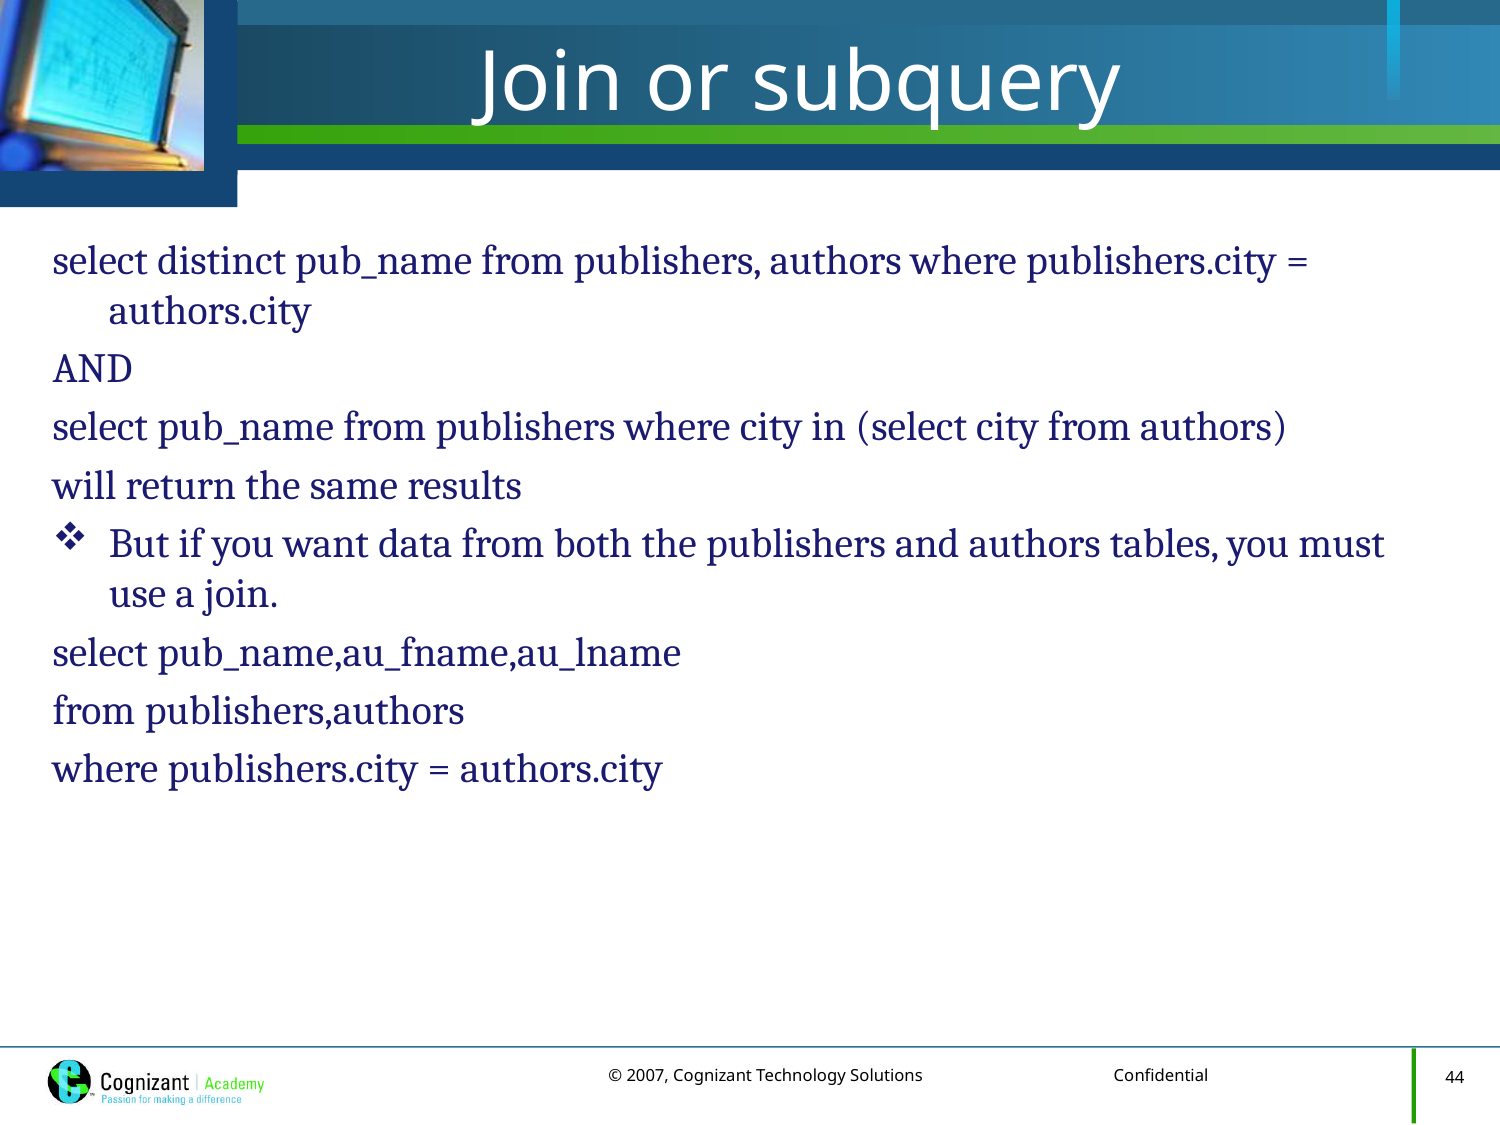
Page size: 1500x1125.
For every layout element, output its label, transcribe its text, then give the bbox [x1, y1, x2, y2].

picture [35, 1050, 275, 1119]
slide_number 44 [1418, 1058, 1492, 1112]
picture [0, 0, 204, 171]
list select distinct pub_name from publishers, authors where publishers.city = authors.city AND select pub_name from publishers where city in (select city from authors) will return the same results But if you want data from both the publishers and authors tables, you must use a join. select pub_name,au_fname,au_lname from publishers,authors where publishers.city = authors.city [37, 224, 1463, 1037]
title Join or subquery [237, 33, 1363, 122]
